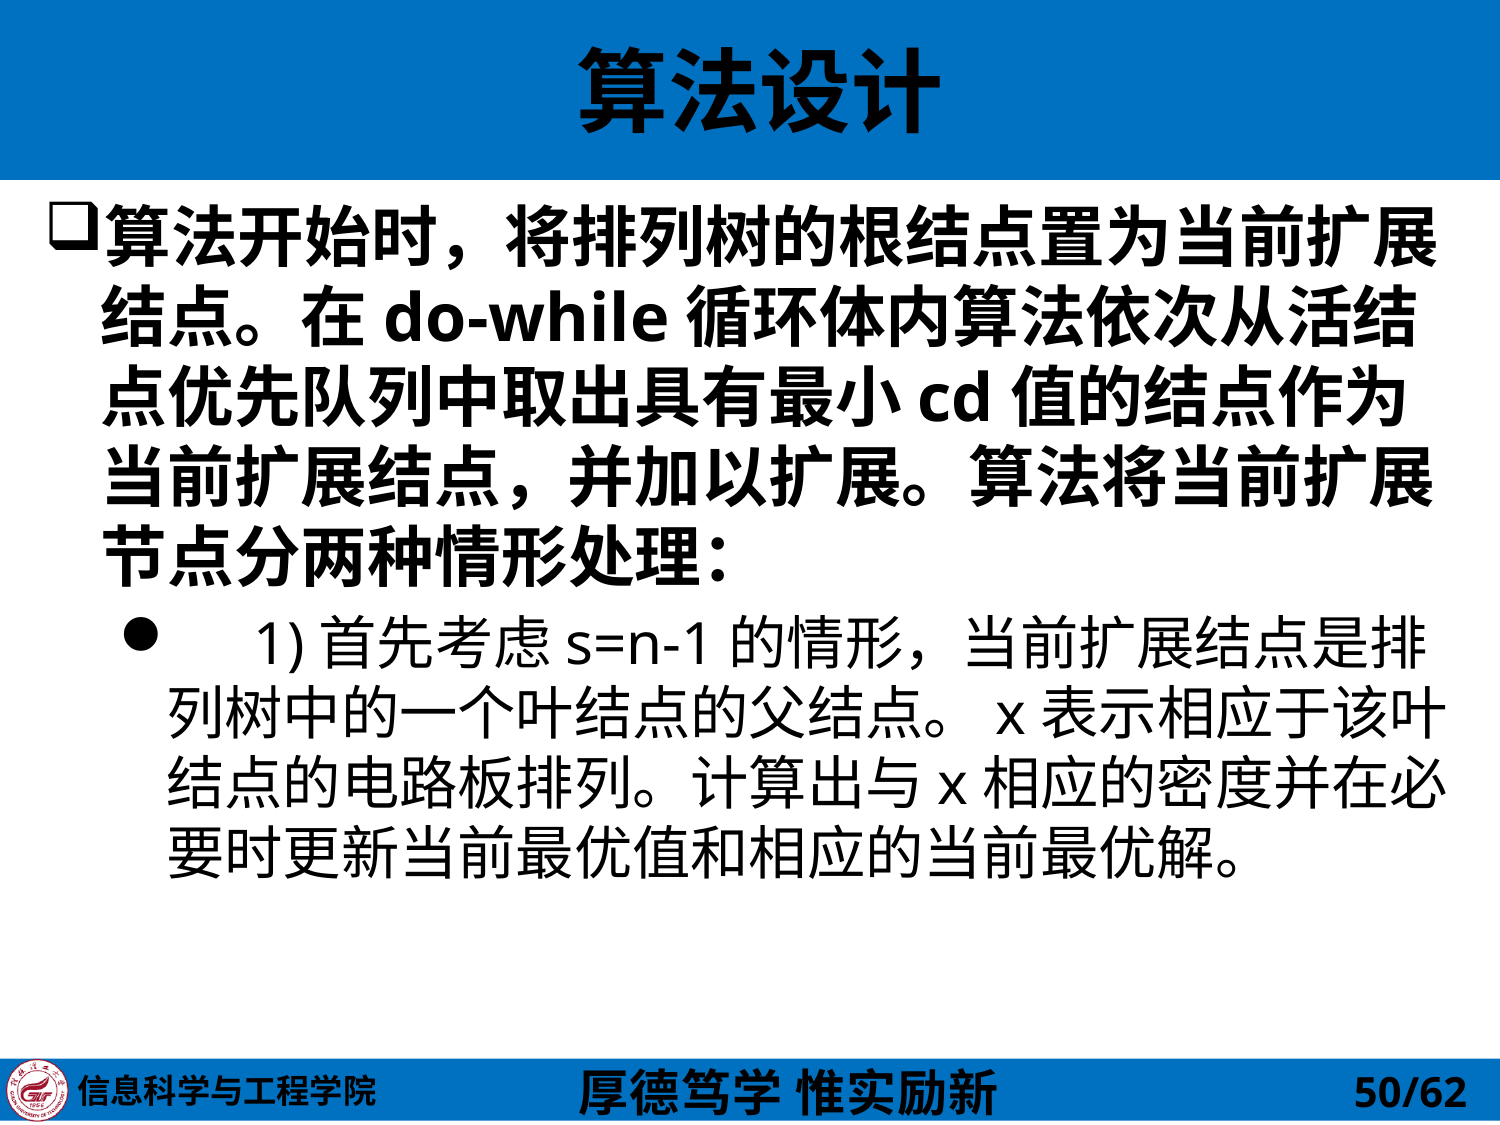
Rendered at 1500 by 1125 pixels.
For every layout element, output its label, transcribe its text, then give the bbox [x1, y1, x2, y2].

title 算法设计 [85, 0, 1436, 183]
picture [5, 1058, 69, 1122]
list 算法开始时，将排列树的根结点置为当前扩展结点。在do-while循环体内算法依次从活结点优先队列中取出具有最小cd值的结点作为当前扩展结点，并加以扩展。算法将当前扩展节点分两种情形处理： 1)首先考虑s=n-1的情形，当前扩展结点是排列树中的一个叶结点的父结点。x表示相应于该叶结点的电路板排列。计算出与x相应的密度并在必要时更新当前最优值和相应的当前最优解。 [29, 187, 1471, 1046]
slide_number 50/62 [1132, 1058, 1483, 1121]
